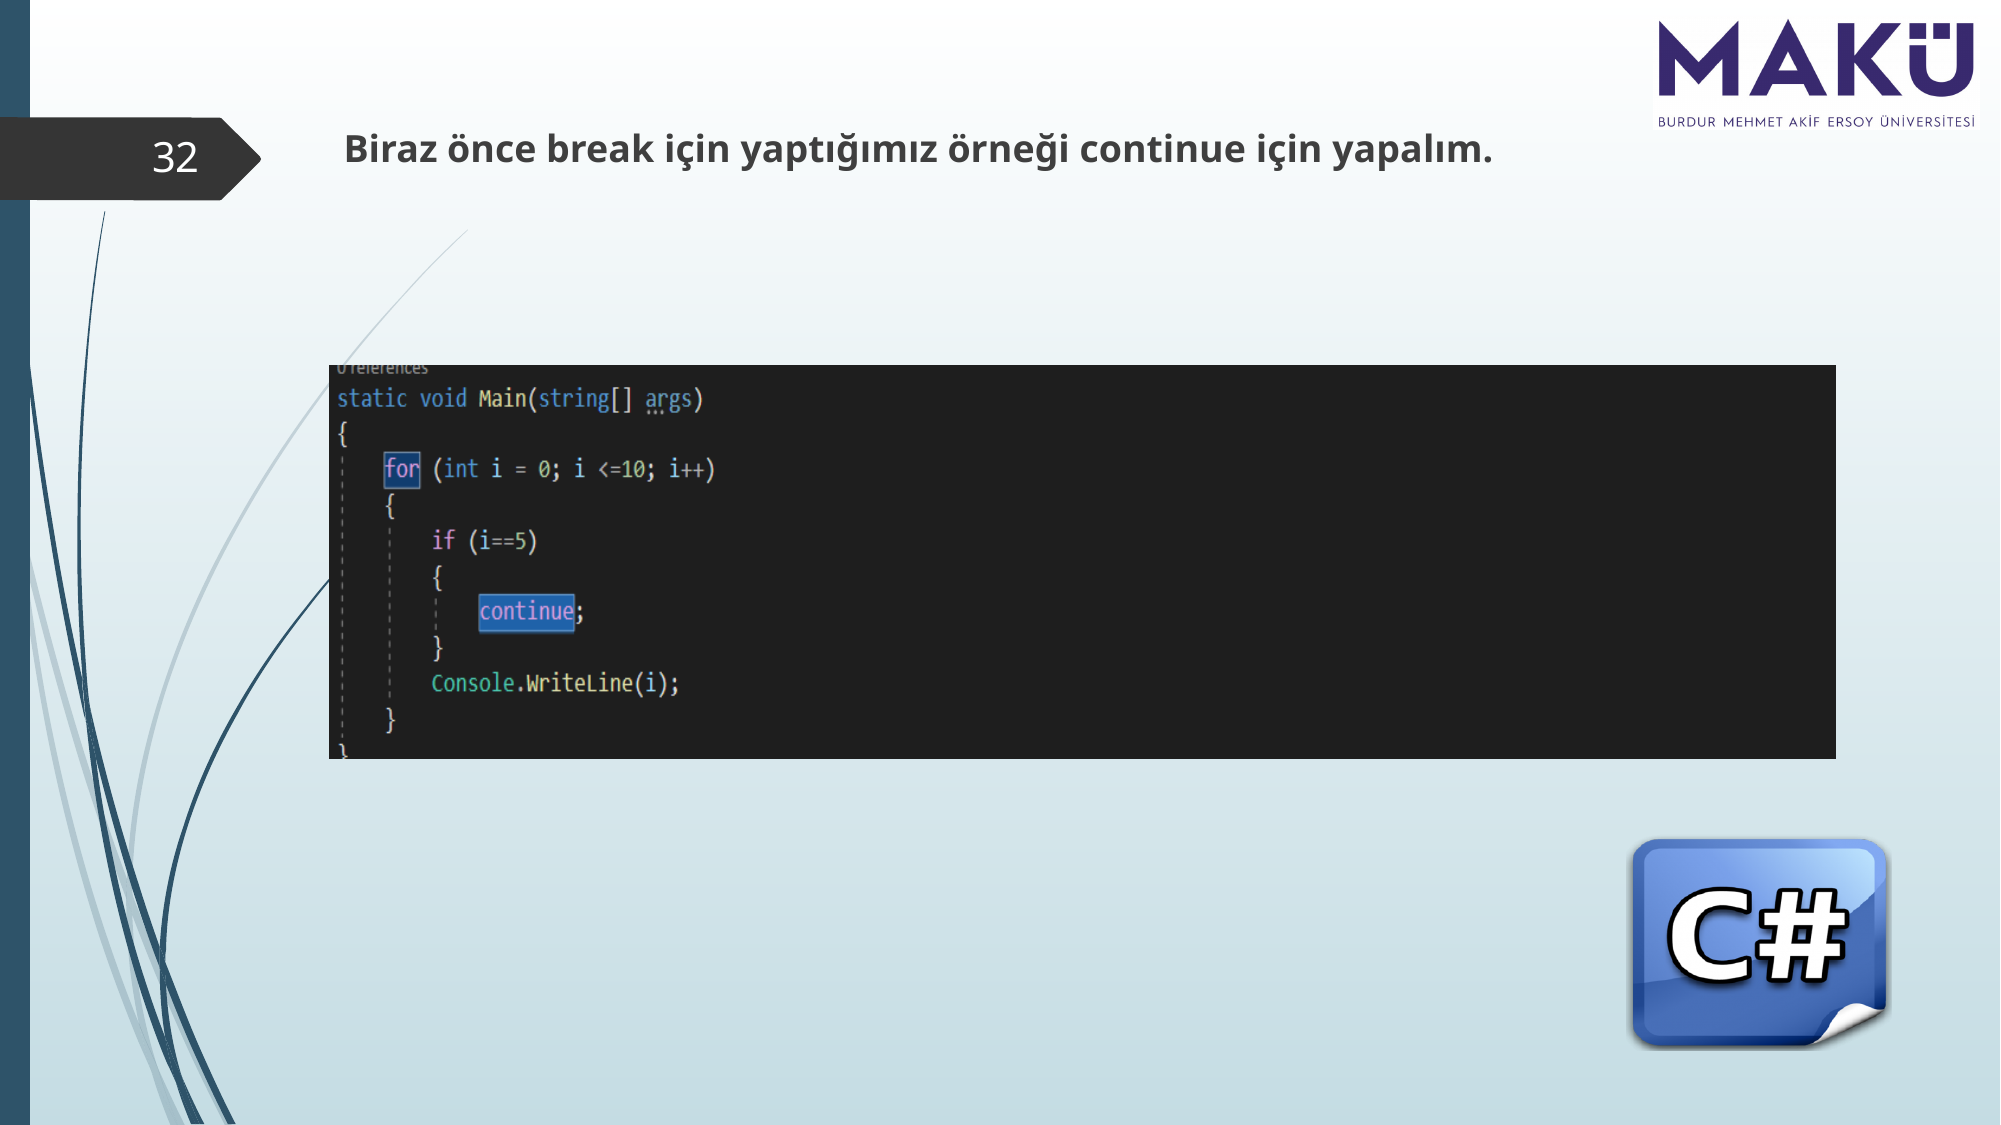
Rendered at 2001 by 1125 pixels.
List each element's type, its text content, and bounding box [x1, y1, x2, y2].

picture [328, 365, 1837, 760]
picture [1625, 833, 1892, 1052]
slide_number 32 [87, 129, 216, 190]
picture [1652, 16, 1981, 130]
list Biraz önce break için yaptığımız örneği continue için yapalım. [309, 117, 1817, 291]
